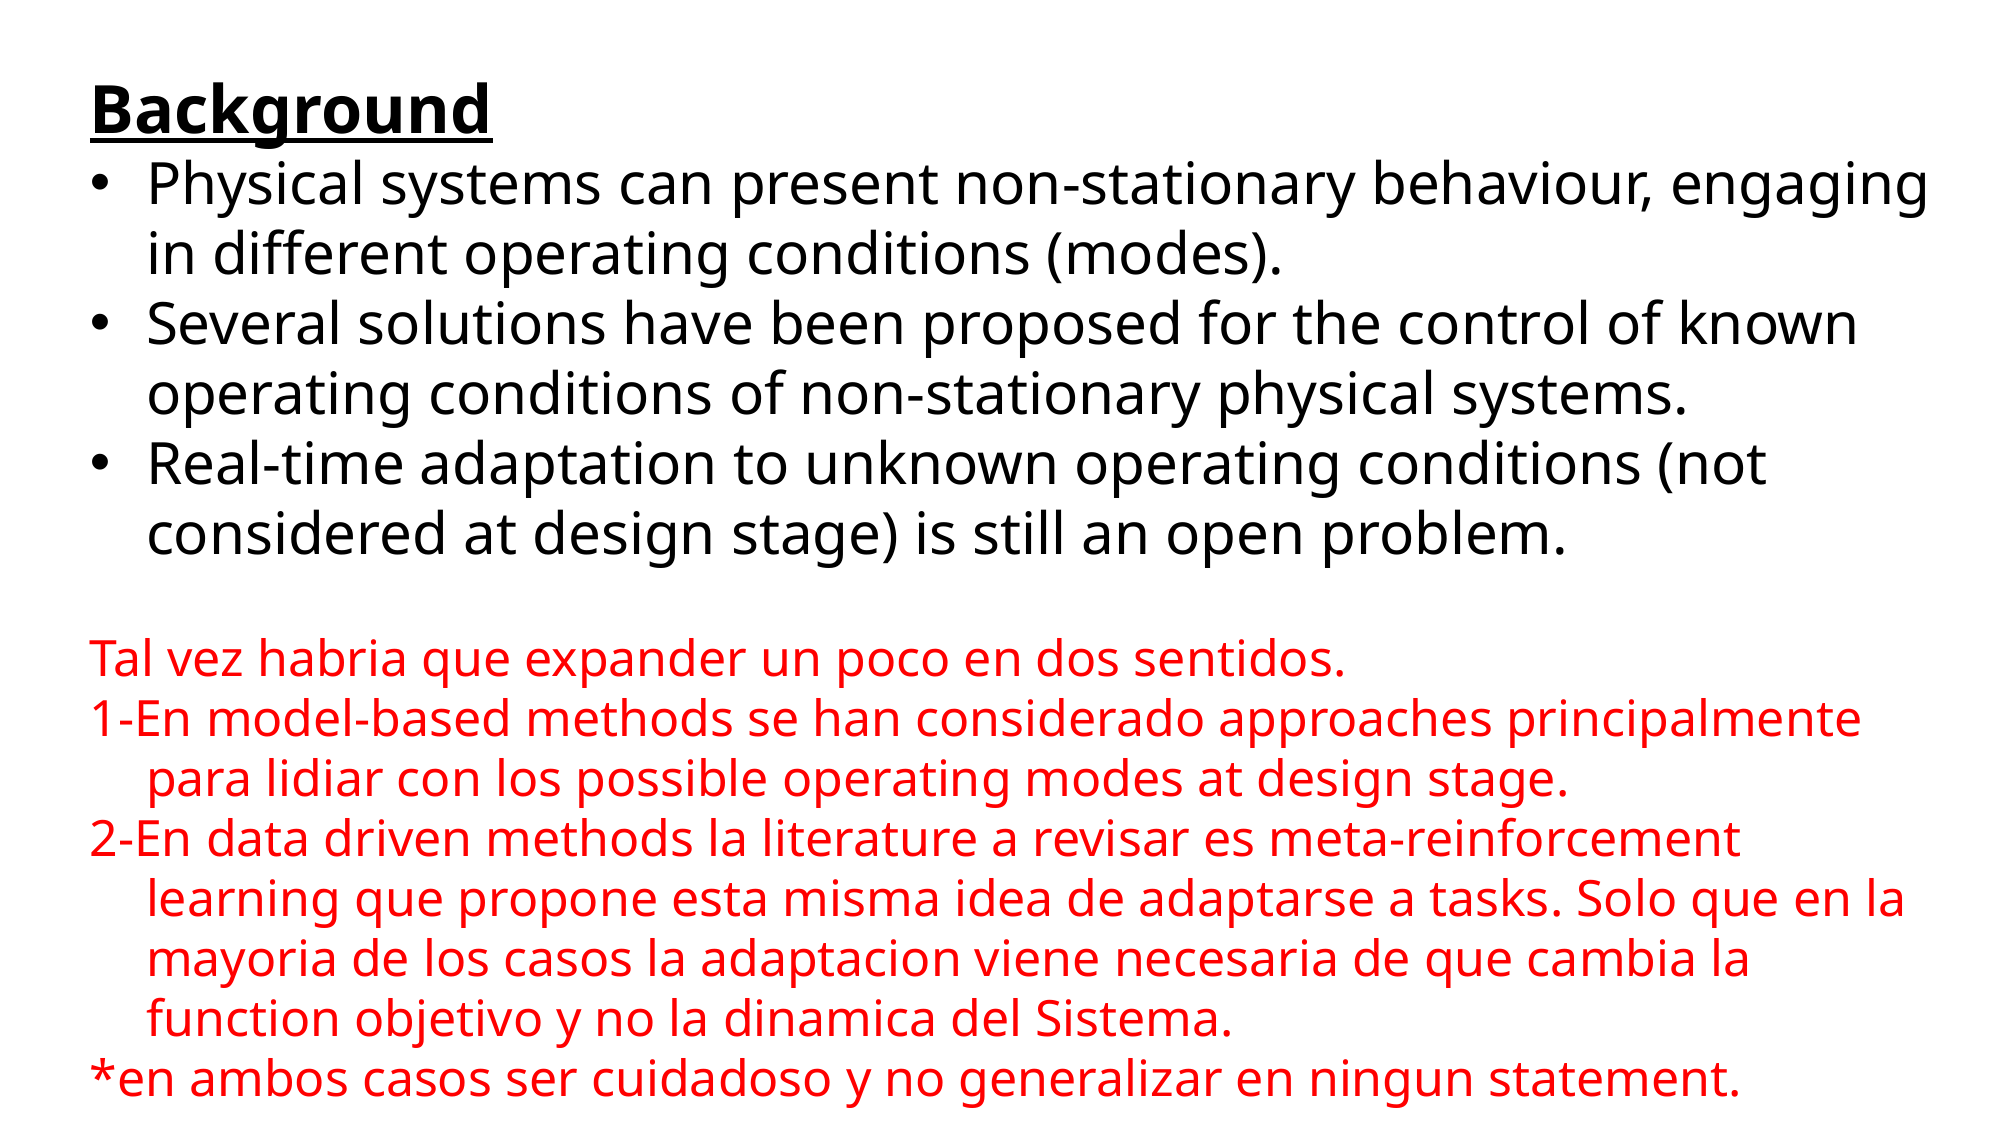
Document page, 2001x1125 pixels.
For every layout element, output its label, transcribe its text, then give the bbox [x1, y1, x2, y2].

text_box Background Physical systems can present non-stationary behaviour, engaging in different operating conditions (modes). Several solutions have been proposed for the control of known operating conditions of non-stationary physical systems. Real-time adaptation to unknown operating conditions (not considered at design stage) is still an open problem. Tal vez habria que expander un poco en dos sentidos. 1-En model-based methods se han considerado approaches principalmente para lidiar con los possible operating modes at design stage. 2-En data driven methods la literature a revisar es meta-reinforcement learning que propone esta misma idea de adaptarse a tasks. Solo que en la mayoria de los casos la adaptacion viene necesaria de que cambia la function objetivo y no la dinamica del Sistema. *en ambos casos ser cuidadoso y no generalizar en ningun statement. [75, 59, 1948, 1077]
